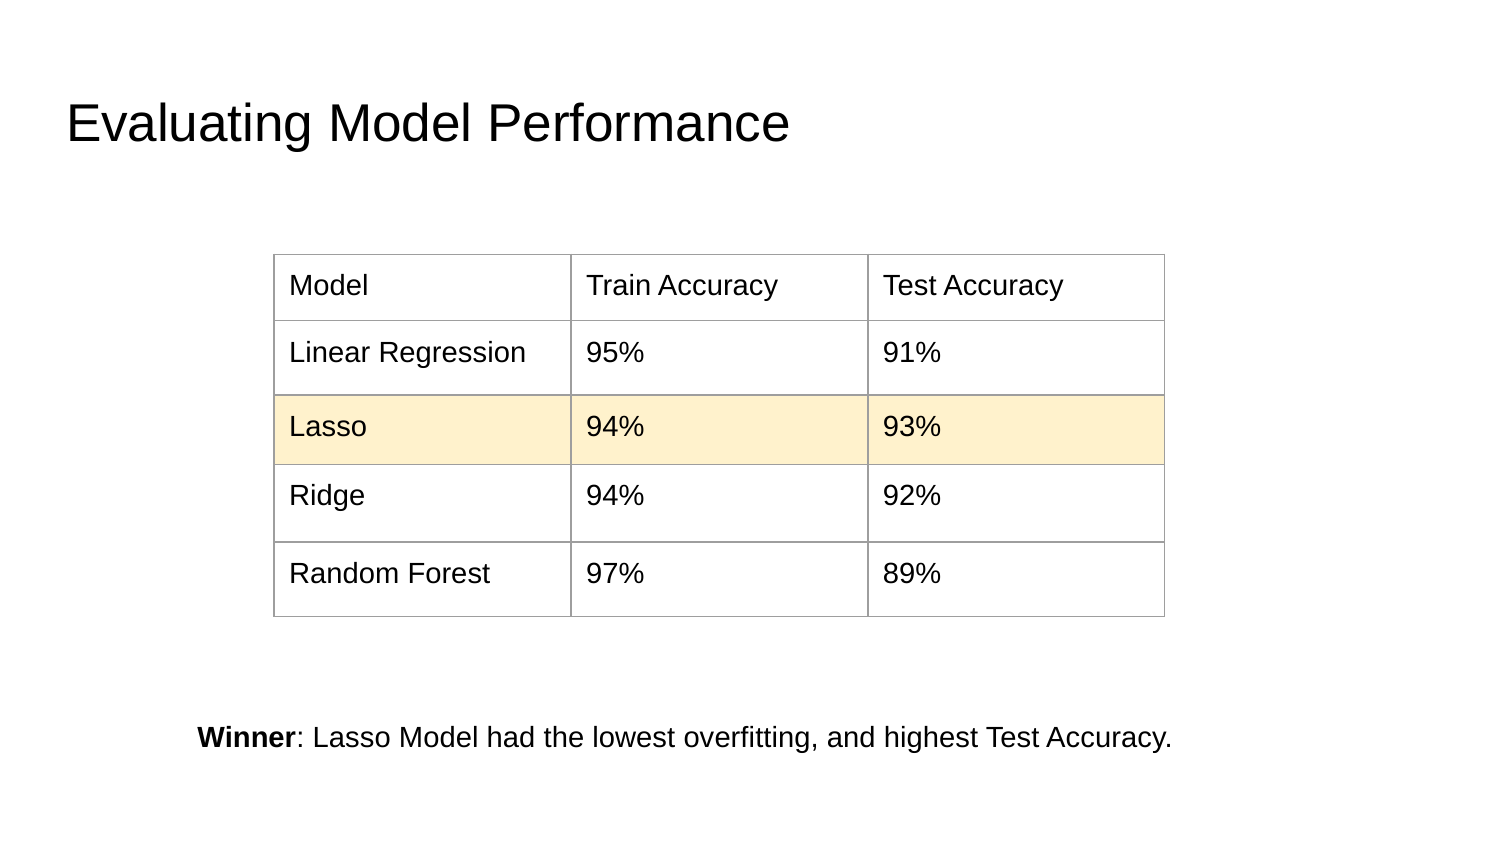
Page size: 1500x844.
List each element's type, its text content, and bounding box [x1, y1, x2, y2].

table_cell 94% [572, 396, 867, 464]
table_cell 95% [572, 321, 867, 394]
title Evaluating Model Performance [51, 72, 1449, 167]
table_cell 89% [869, 543, 1164, 616]
table_cell 97% [572, 543, 867, 616]
table_cell Linear Regression [275, 321, 570, 394]
table_header Model [275, 255, 570, 320]
table_cell Random Forest [275, 543, 570, 616]
table_cell Lasso [275, 396, 570, 464]
table_cell 91% [869, 321, 1164, 394]
table_cell 94% [572, 465, 867, 541]
table_cell 92% [869, 465, 1164, 541]
table_cell Ridge [275, 465, 570, 541]
table_cell 93% [869, 396, 1164, 464]
text_box Winner: Lasso Model had the lowest overfitting, and highest Test Accuracy. [182, 703, 1500, 769]
table_header Train Accuracy [572, 255, 867, 320]
table_header Test Accuracy [869, 255, 1164, 320]
